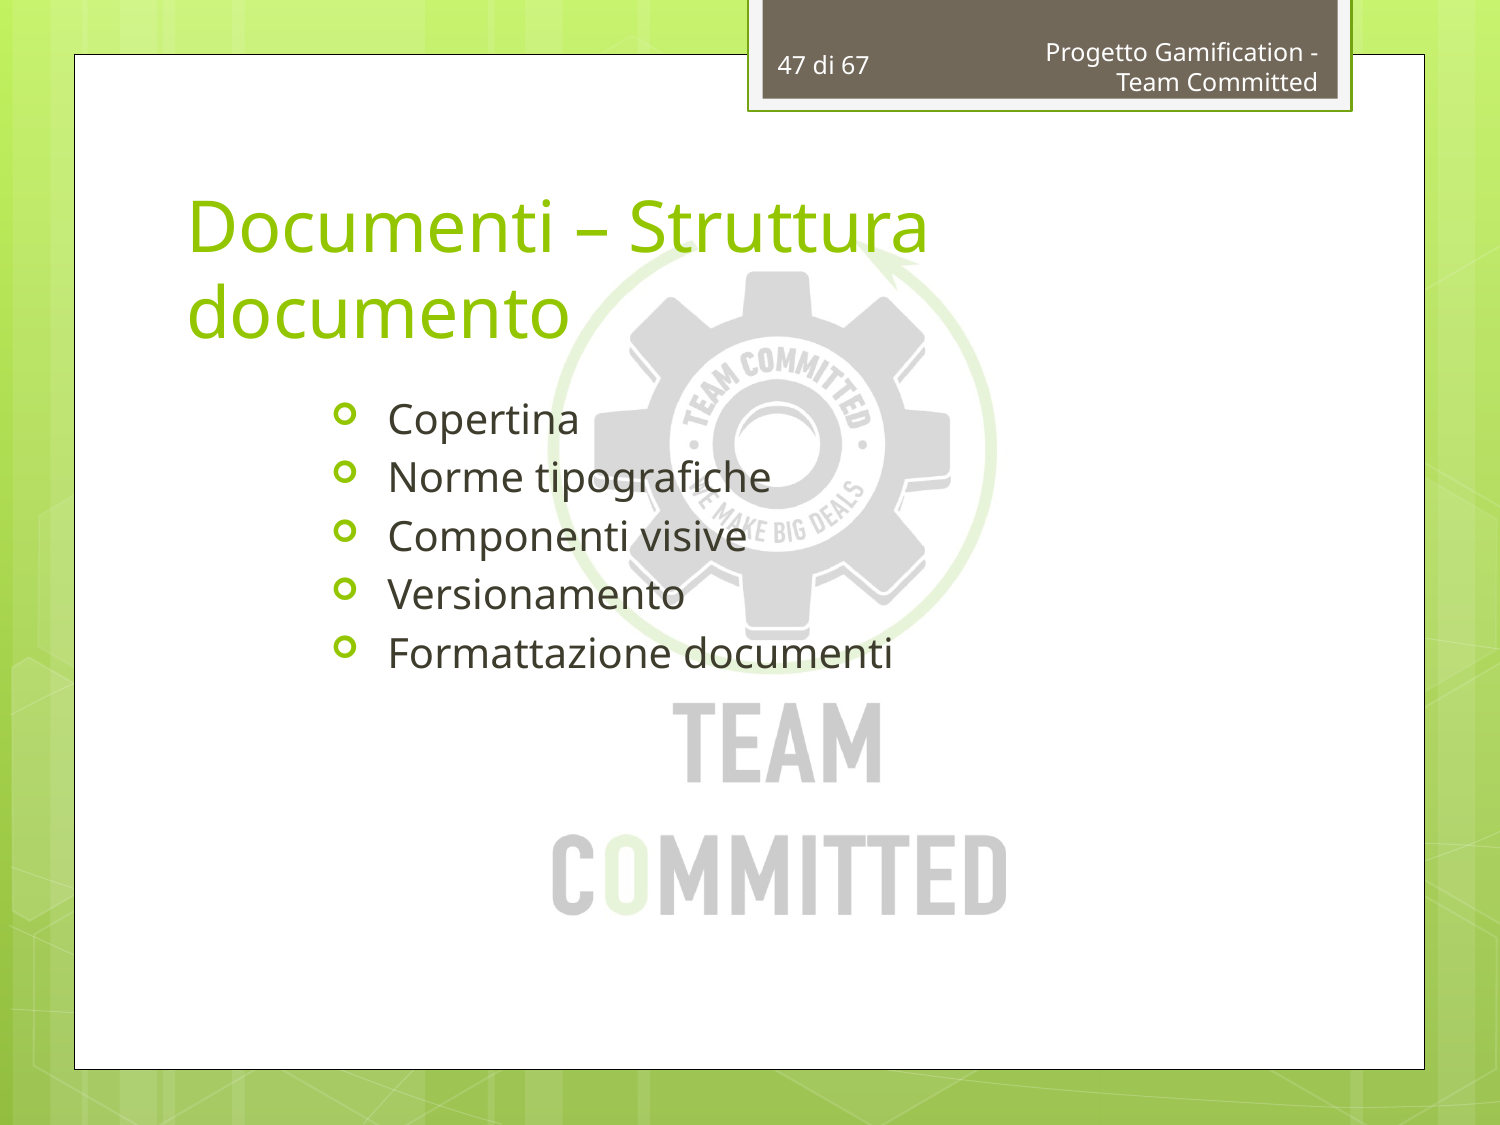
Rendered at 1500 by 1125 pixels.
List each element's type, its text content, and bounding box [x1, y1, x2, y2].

slide_number Progetto Gamification - Team Committed [983, 36, 1334, 97]
picture [450, 207, 1070, 960]
text_box Copertina Norme tipografiche Componenti visive Versionamento Formattazione documenti [171, 385, 1283, 1016]
text_box Documenti – Struttura documento [171, 172, 1324, 361]
slide_number 47 di 67 [762, 36, 982, 97]
